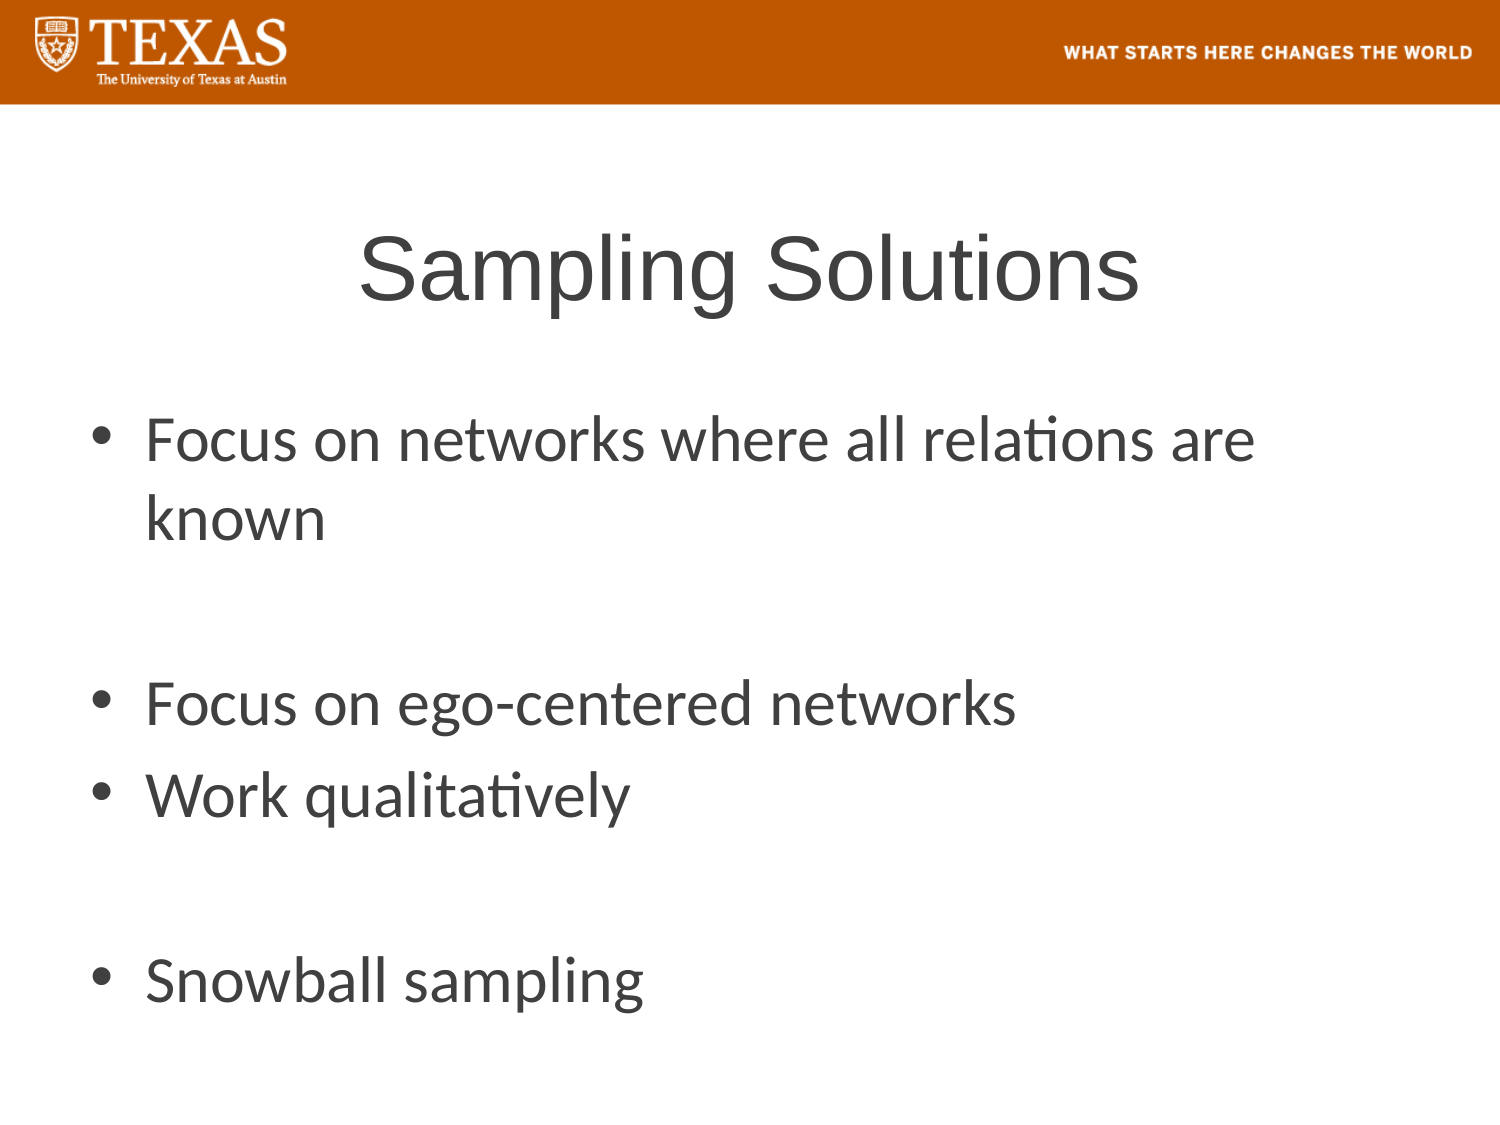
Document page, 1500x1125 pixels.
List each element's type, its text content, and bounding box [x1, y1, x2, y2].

list Focus on networks where all relations are known Focus on ego-centered networks Work qualitatively Snowball sampling [75, 387, 1425, 1025]
picture [0, 0, 1500, 1125]
title Sampling Solutions [75, 170, 1425, 358]
